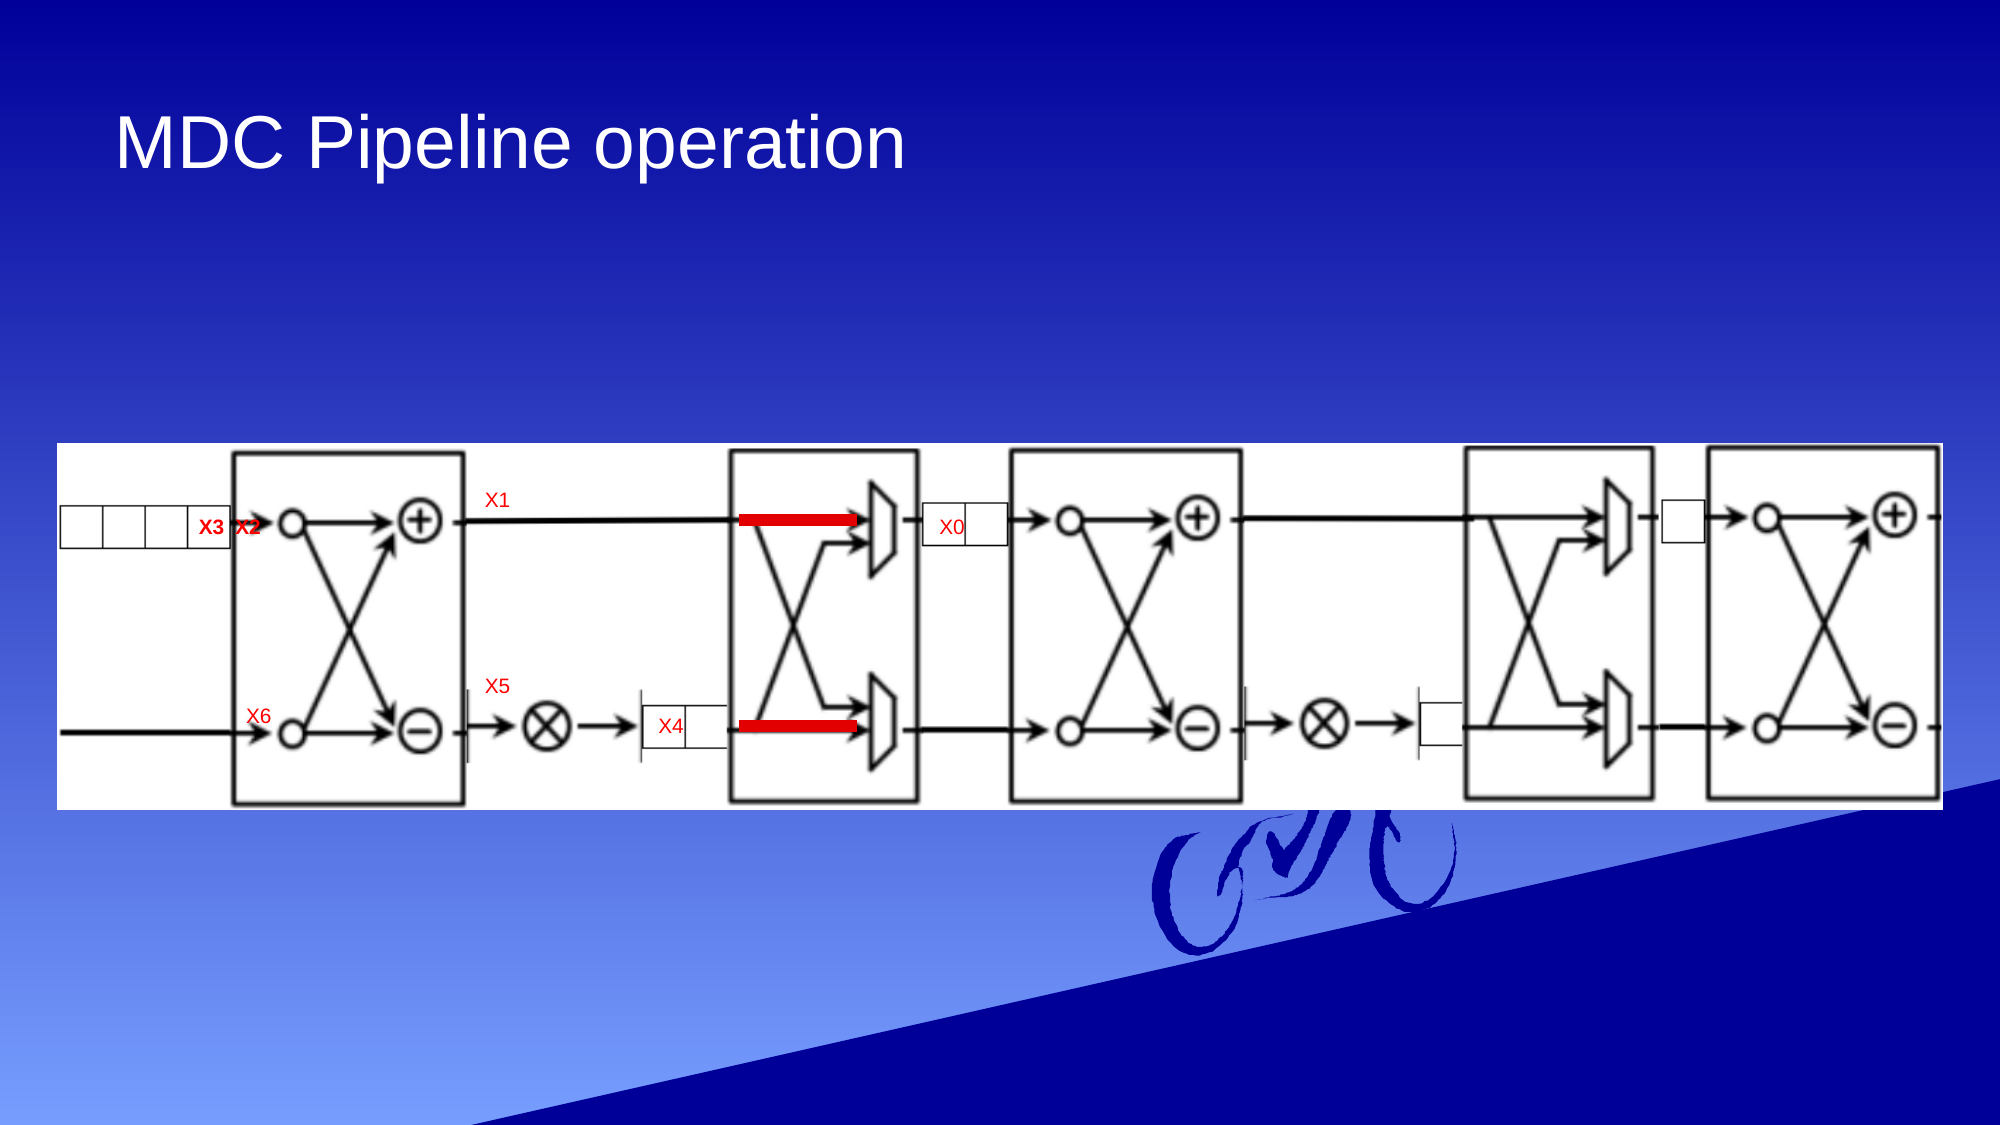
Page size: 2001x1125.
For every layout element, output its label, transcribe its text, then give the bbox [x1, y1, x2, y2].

title MDC Pipeline operation [99, 44, 1901, 233]
picture [57, 443, 1943, 810]
